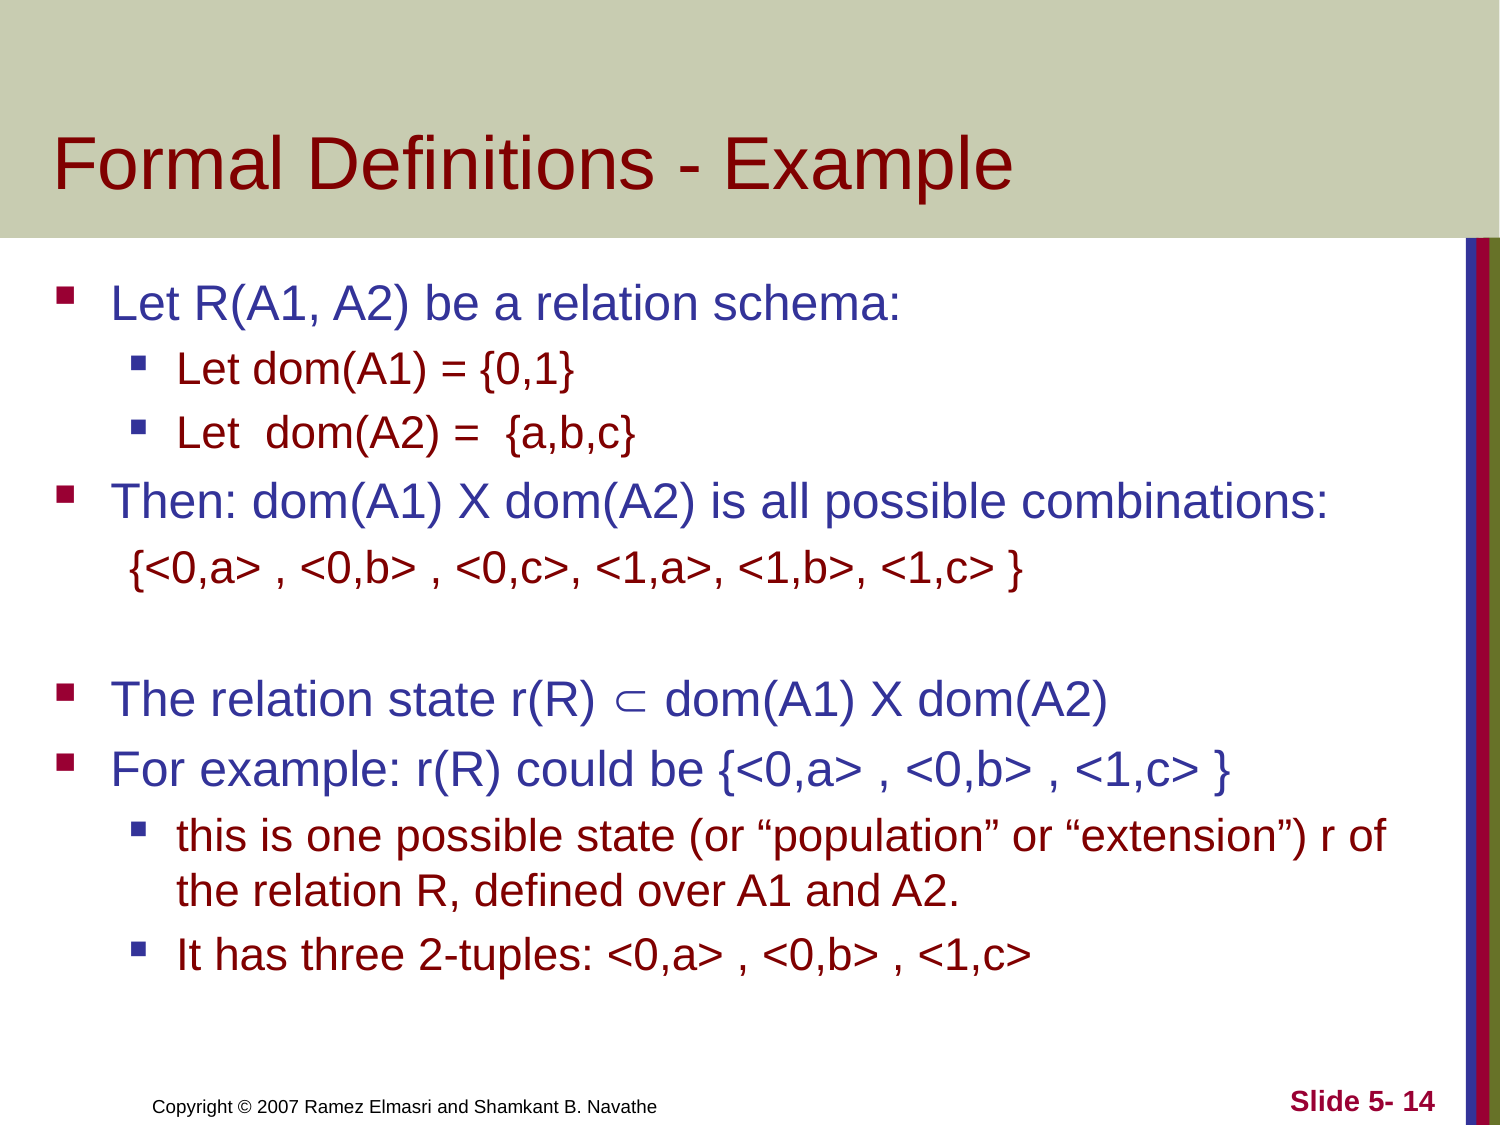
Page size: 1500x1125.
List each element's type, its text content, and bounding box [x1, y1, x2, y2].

list Let R(A1, A2) be a relation schema: Let dom(A1) = {0,1} Let dom(A2) = {a,b,c} Then: dom(A1) X dom(A2) is all possible combinations: {<0,a> , <0,b> , <0,c>, <1,a>, <1,b>, <1,c> } The relation state r(R)  dom(A1) X dom(A2) For example: r(R) could be {<0,a> , <0,b> , <1,c> } this is one possible state (or “population” or “extension”) r of the relation R, defined over A1 and A2. It has three 2-tuples: <0,a> , <0,b> , <1,c> [39, 262, 1401, 1013]
slide_number Slide 5- 14 [1137, 1049, 1451, 1125]
title Formal Definitions - Example [37, 49, 1317, 213]
